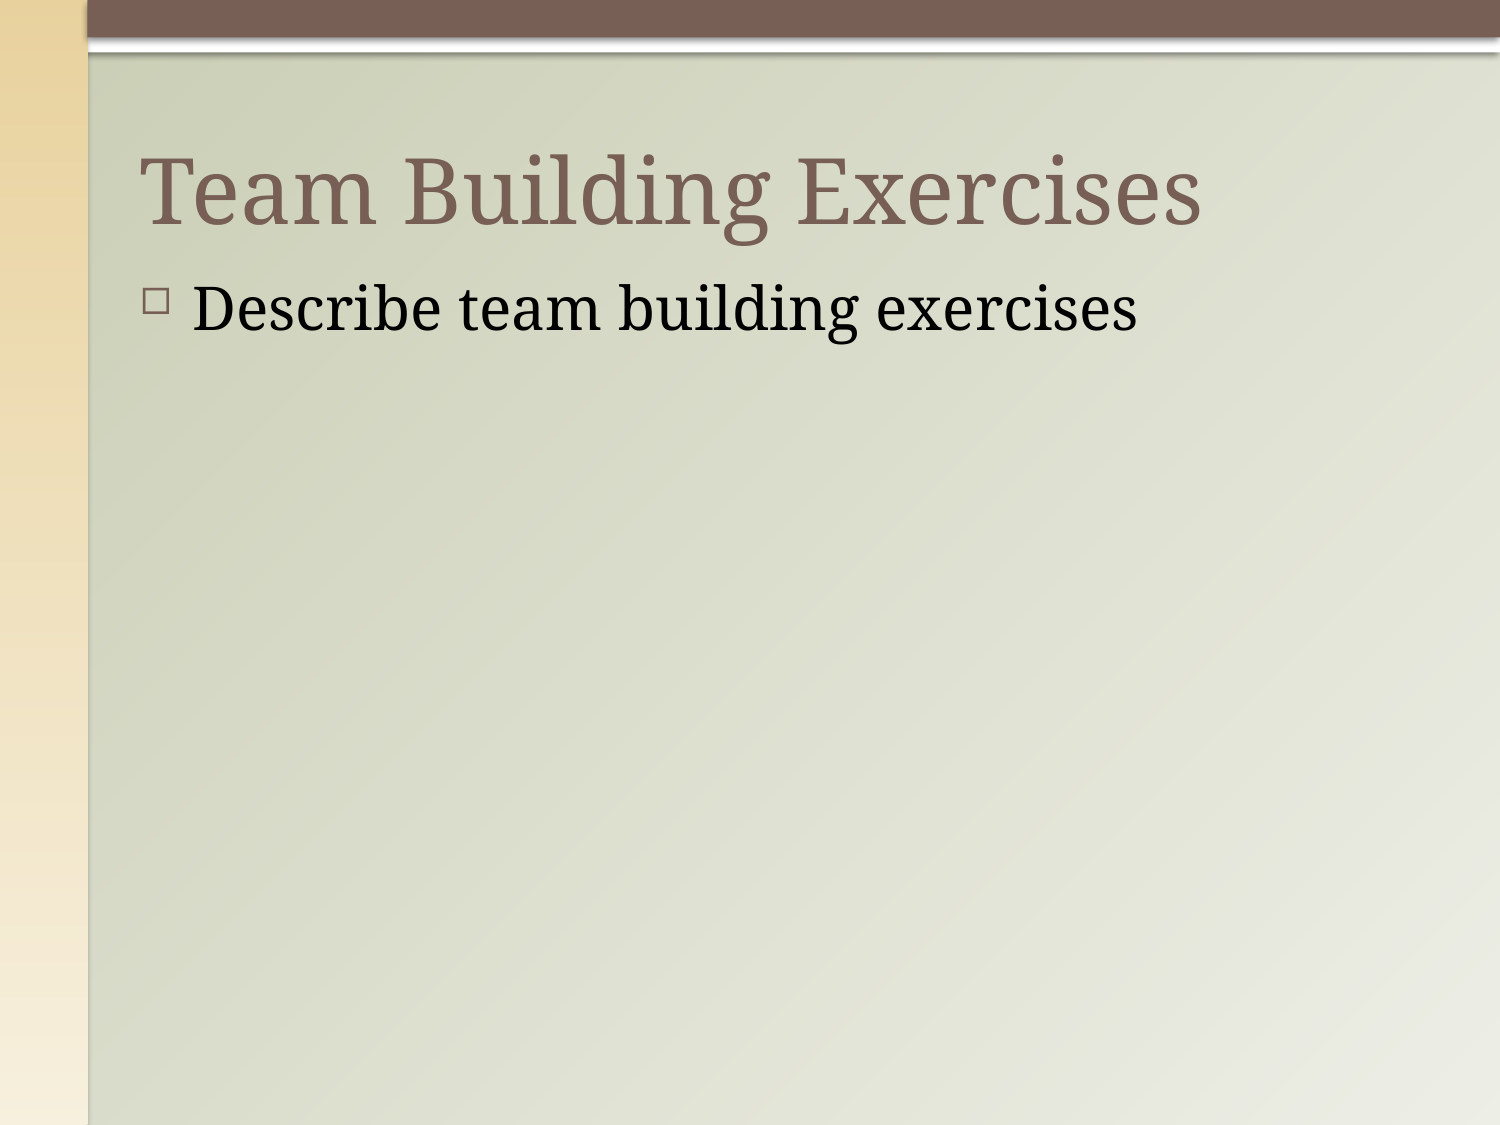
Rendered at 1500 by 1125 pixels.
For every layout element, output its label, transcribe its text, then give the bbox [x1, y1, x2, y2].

list Describe team building exercises [125, 262, 1438, 1013]
title Team Building Exercises [125, 62, 1438, 250]
